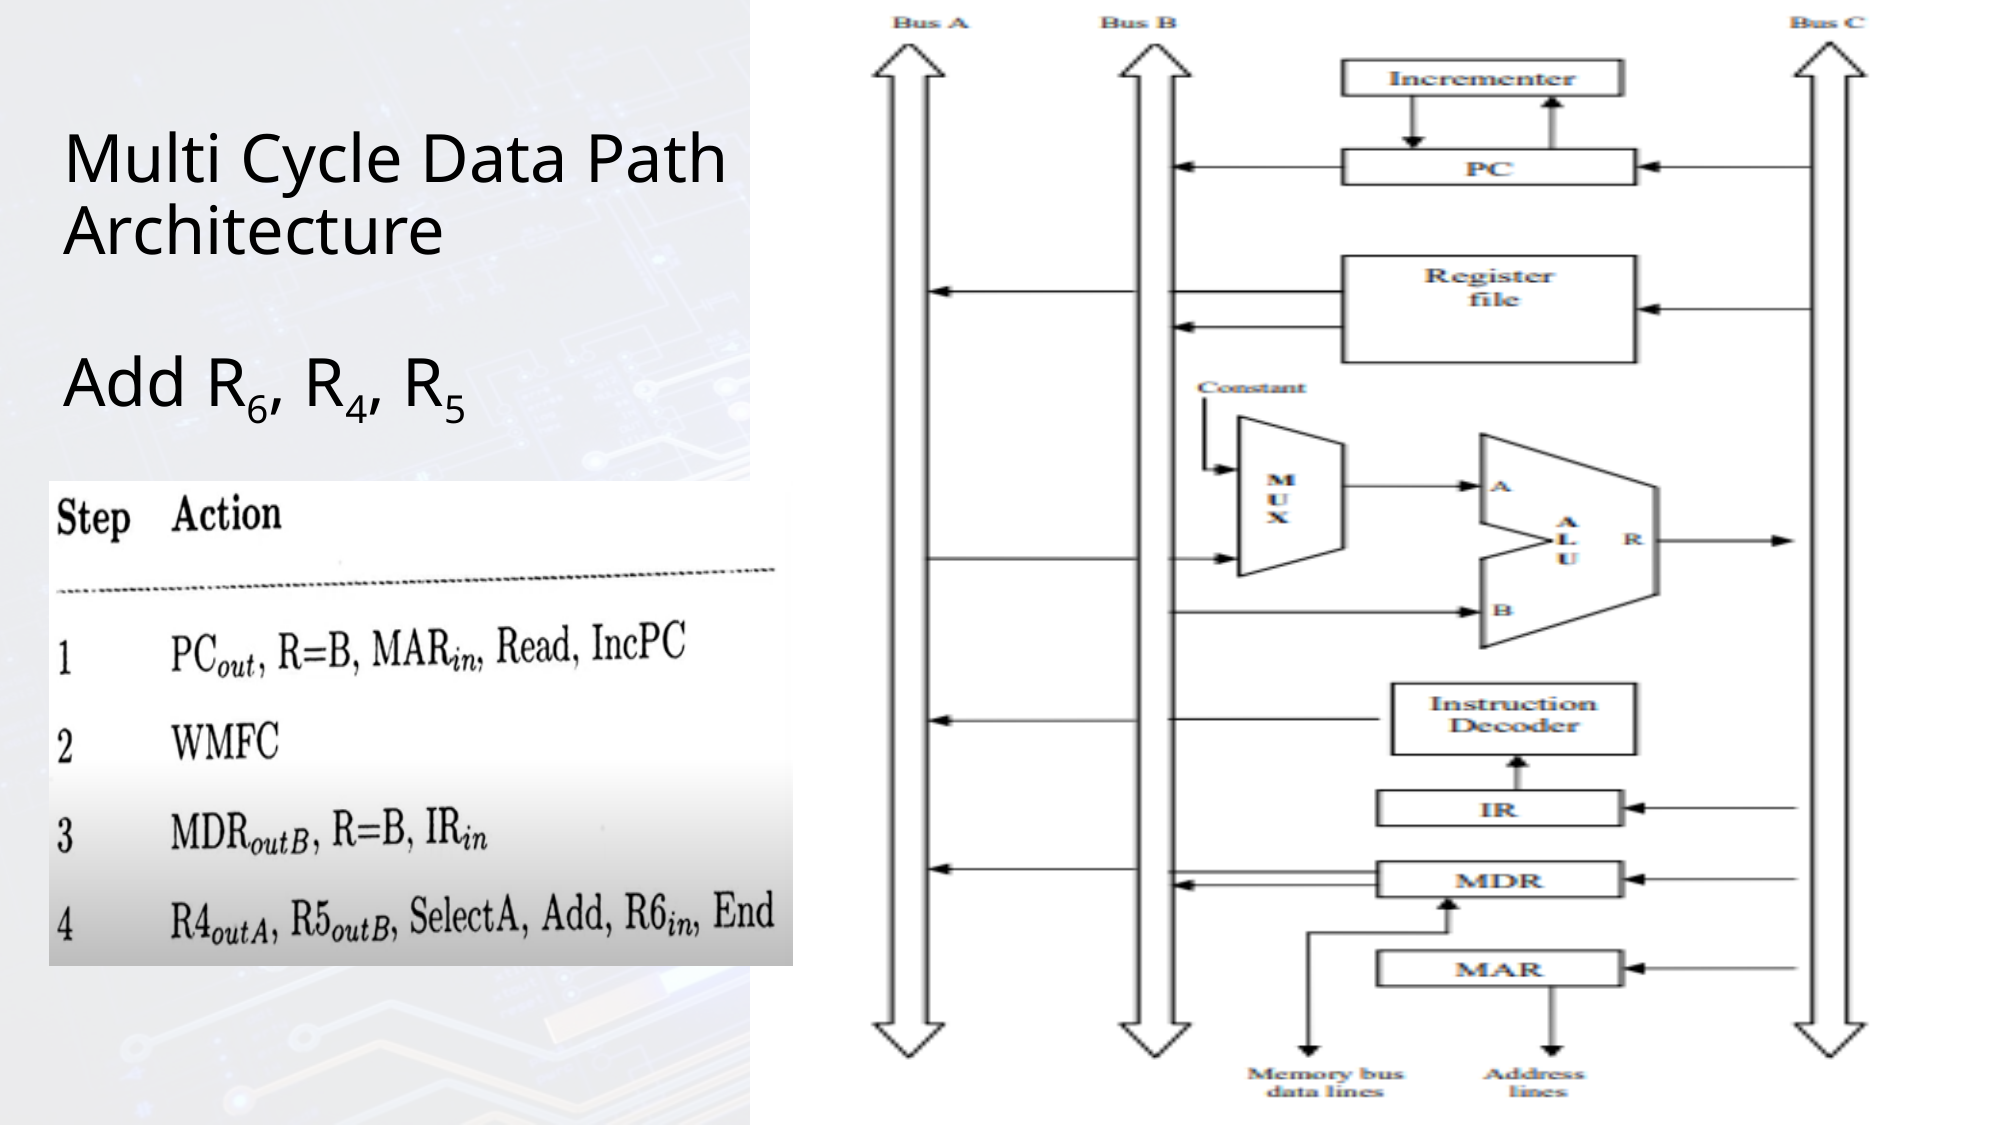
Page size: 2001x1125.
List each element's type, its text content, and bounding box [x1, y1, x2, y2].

picture [49, 0, 2000, 1125]
title Multi Cycle Data Path Architecture Add R6, R4, R5 [48, 48, 749, 500]
